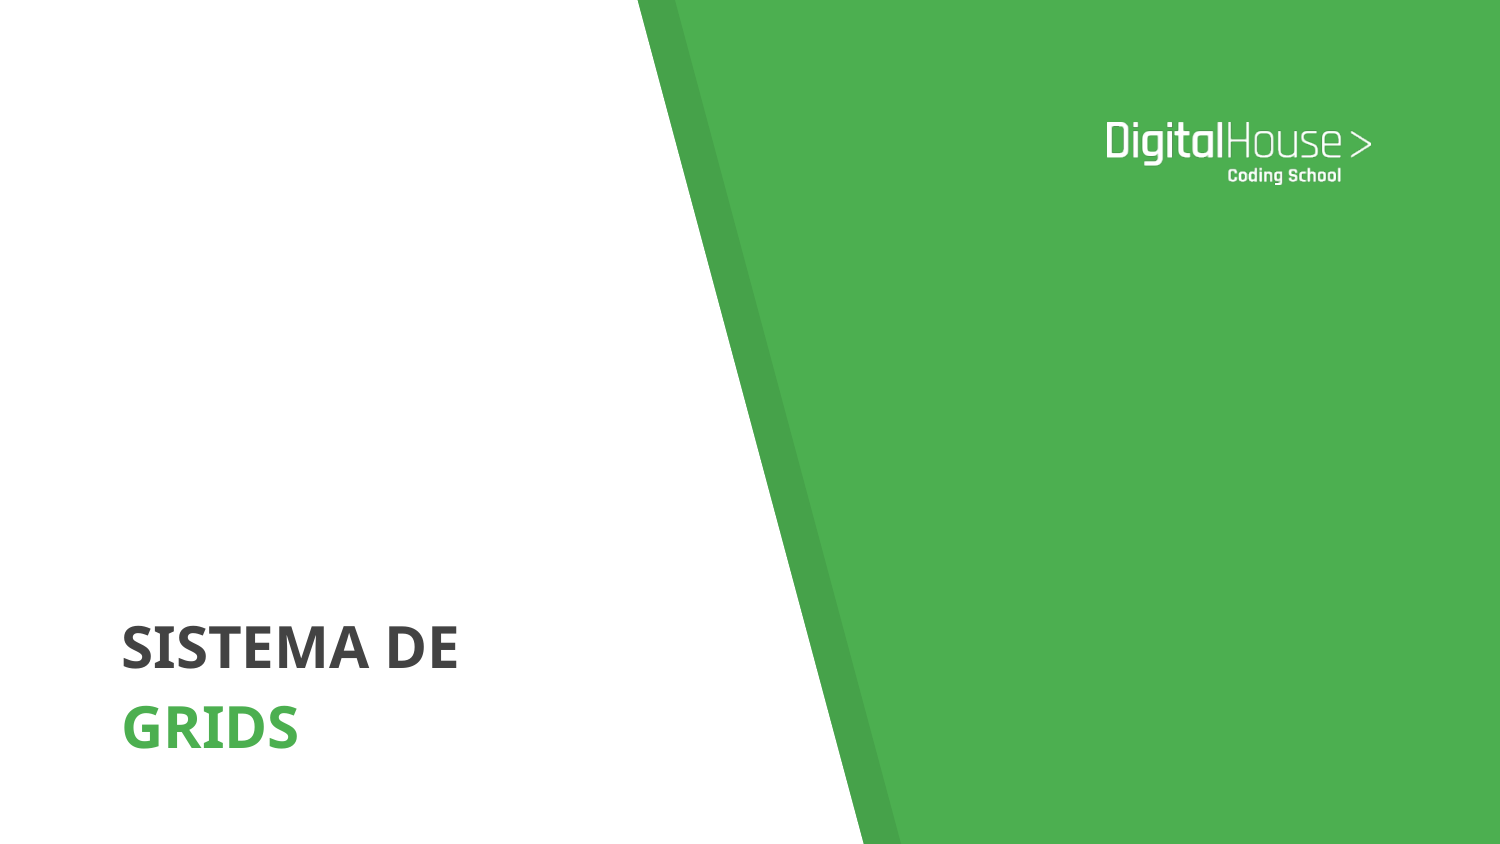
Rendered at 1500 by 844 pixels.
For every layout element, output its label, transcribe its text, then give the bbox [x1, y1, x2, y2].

picture [1106, 121, 1371, 185]
title SISTEMA DE GRIDS [106, 284, 740, 776]
